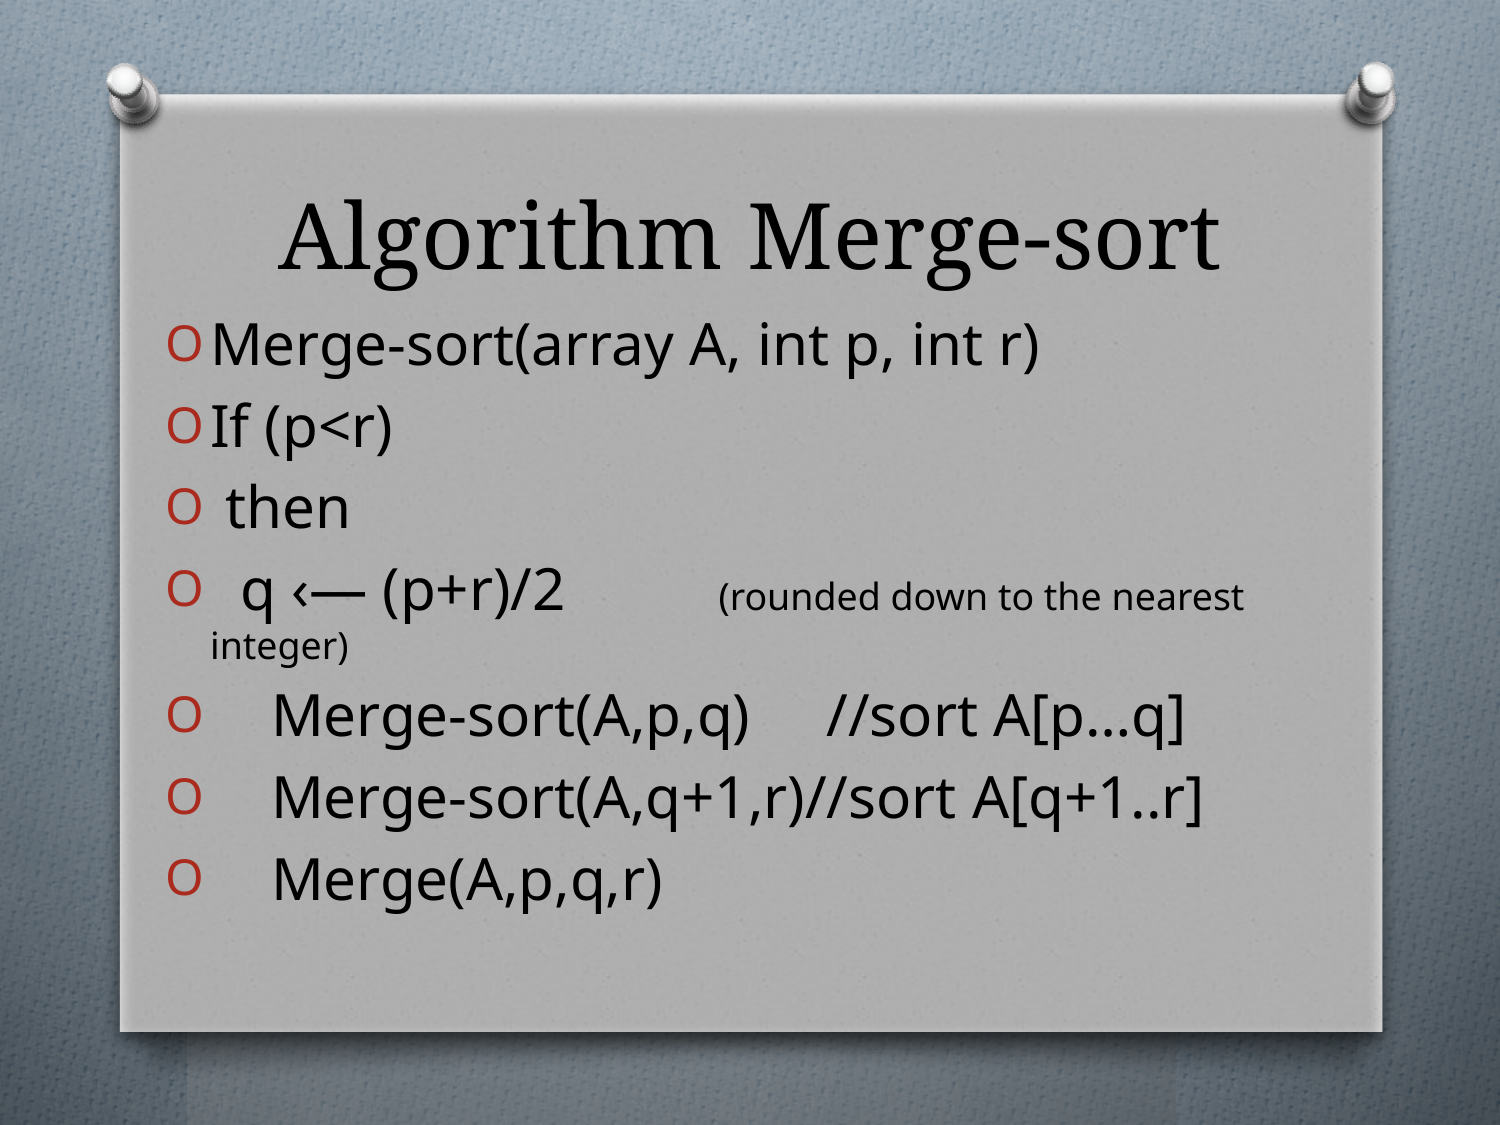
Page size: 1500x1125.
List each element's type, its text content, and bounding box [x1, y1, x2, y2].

list Merge-sort(array A, int p, int r) If (p<r) then q ‹— (p+r)/2 (rounded down to the nearest integer) Merge-sort(A,p,q) //sort A[p…q] Merge-sort(A,q+1,r)//sort A[q+1..r] Merge(A,p,q,r) [150, 299, 1375, 988]
picture [75, 29, 198, 153]
picture [1317, 35, 1439, 156]
title Algorithm Merge-sort [179, 134, 1323, 299]
